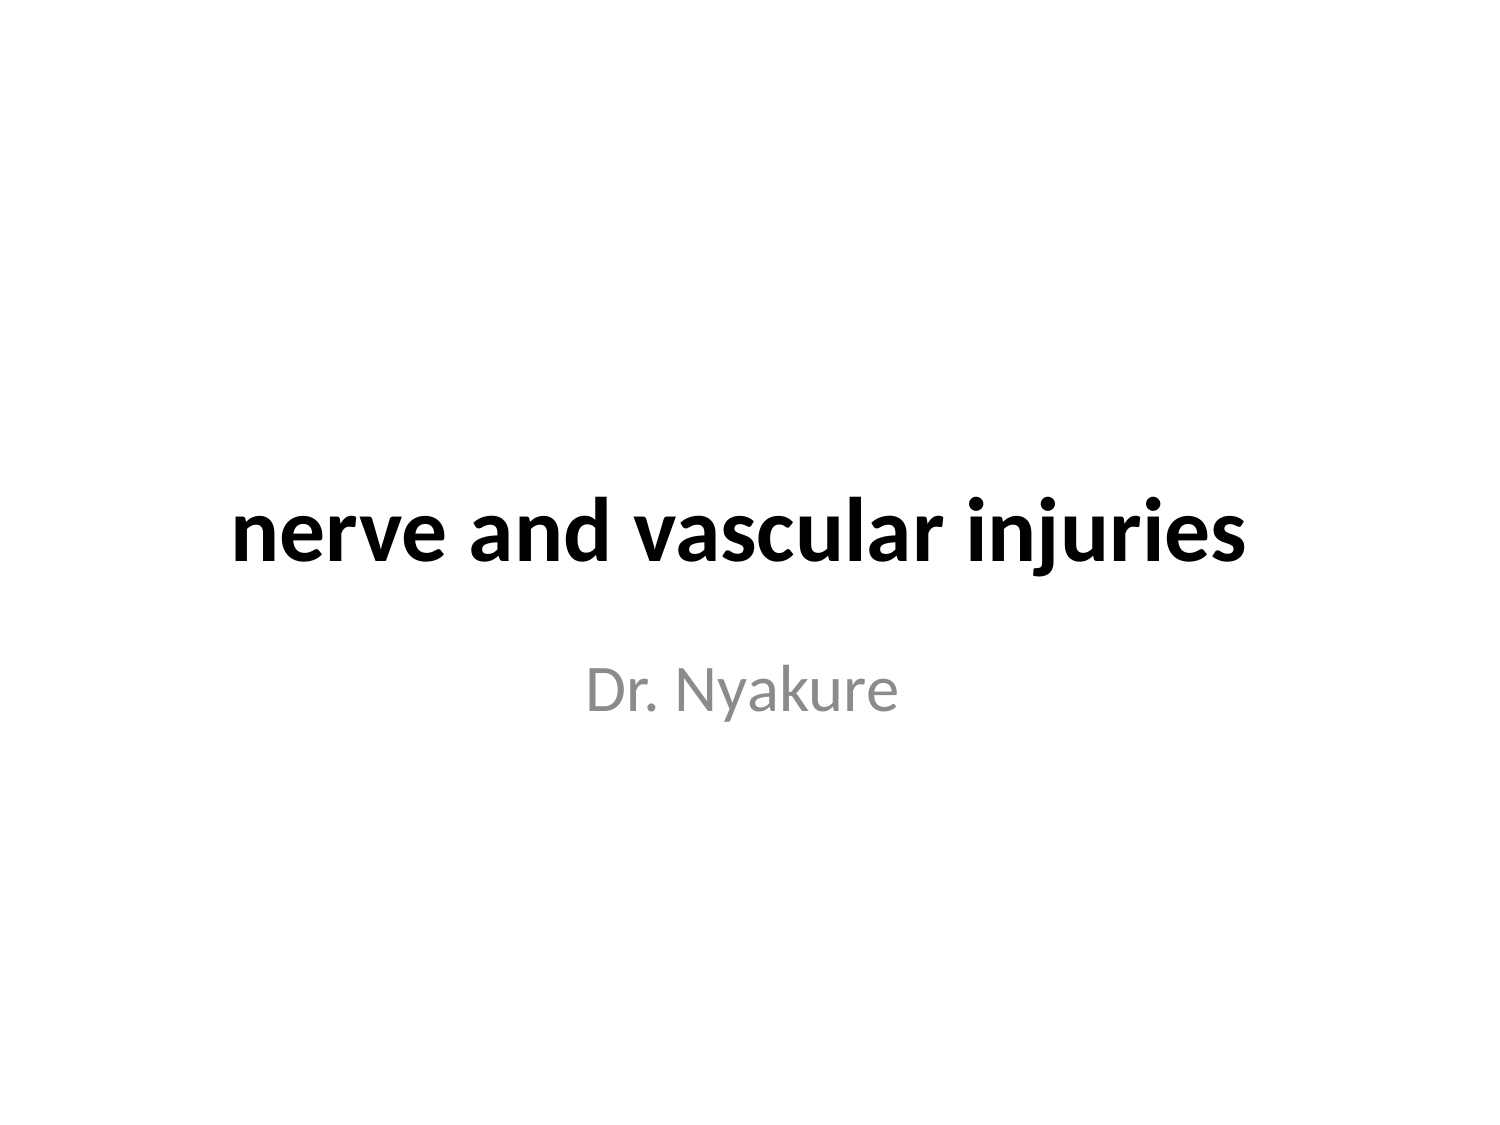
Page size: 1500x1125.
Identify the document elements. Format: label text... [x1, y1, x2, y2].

subtitle Dr. Nyakure [225, 637, 1275, 925]
title nerve and vascular injuries [112, 349, 1388, 591]
